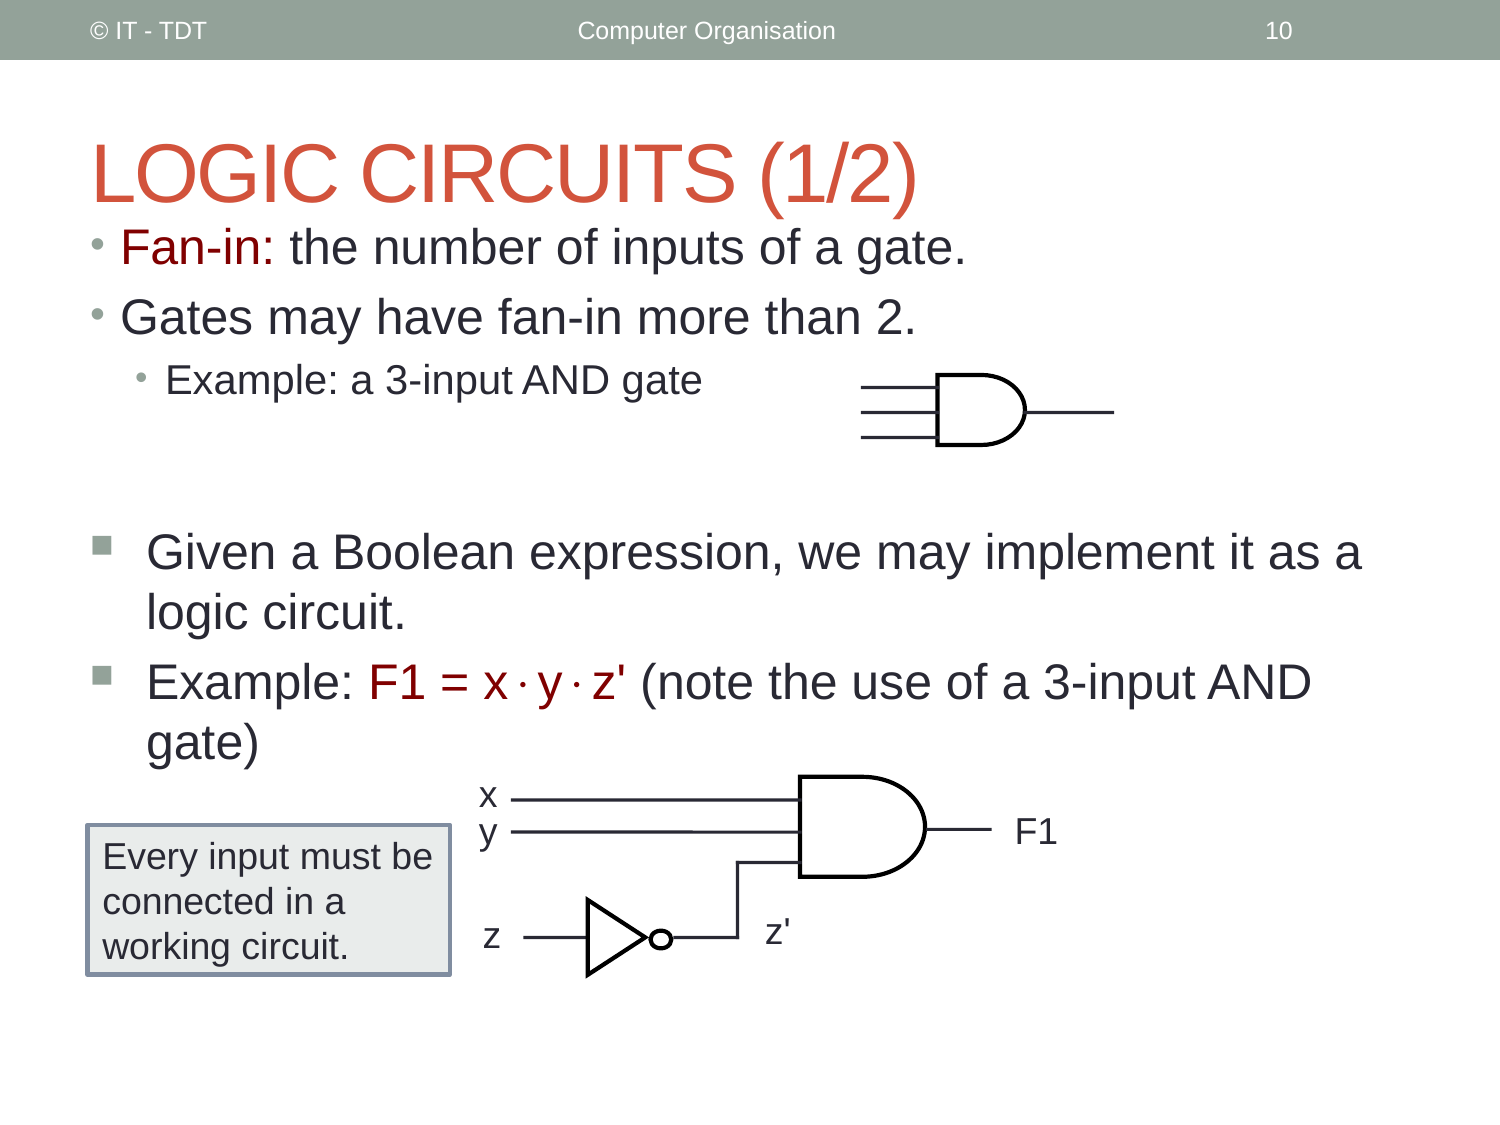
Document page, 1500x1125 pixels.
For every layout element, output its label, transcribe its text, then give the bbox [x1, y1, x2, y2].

text_box Given a Boolean expression, we may implement it as a logic circuit. Example: F1 = xyz' (note the use of a 3-input AND gate) [74, 512, 1425, 856]
slide_number 10 [1250, 3, 1425, 57]
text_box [862, 374, 1113, 446]
list Fan-in: the number of inputs of a gate. Gates may have fan-in more than 2. Example: a 3-input AND gate [75, 206, 1425, 438]
title LOGIC CIRCUITS (1/2) [75, 87, 1425, 206]
slide_number © IT - TDT [75, 3, 550, 57]
footer Computer Organisation [562, 3, 1238, 57]
text_box Every input must be connected in a working circuit. [85, 823, 452, 977]
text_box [462, 762, 1088, 976]
